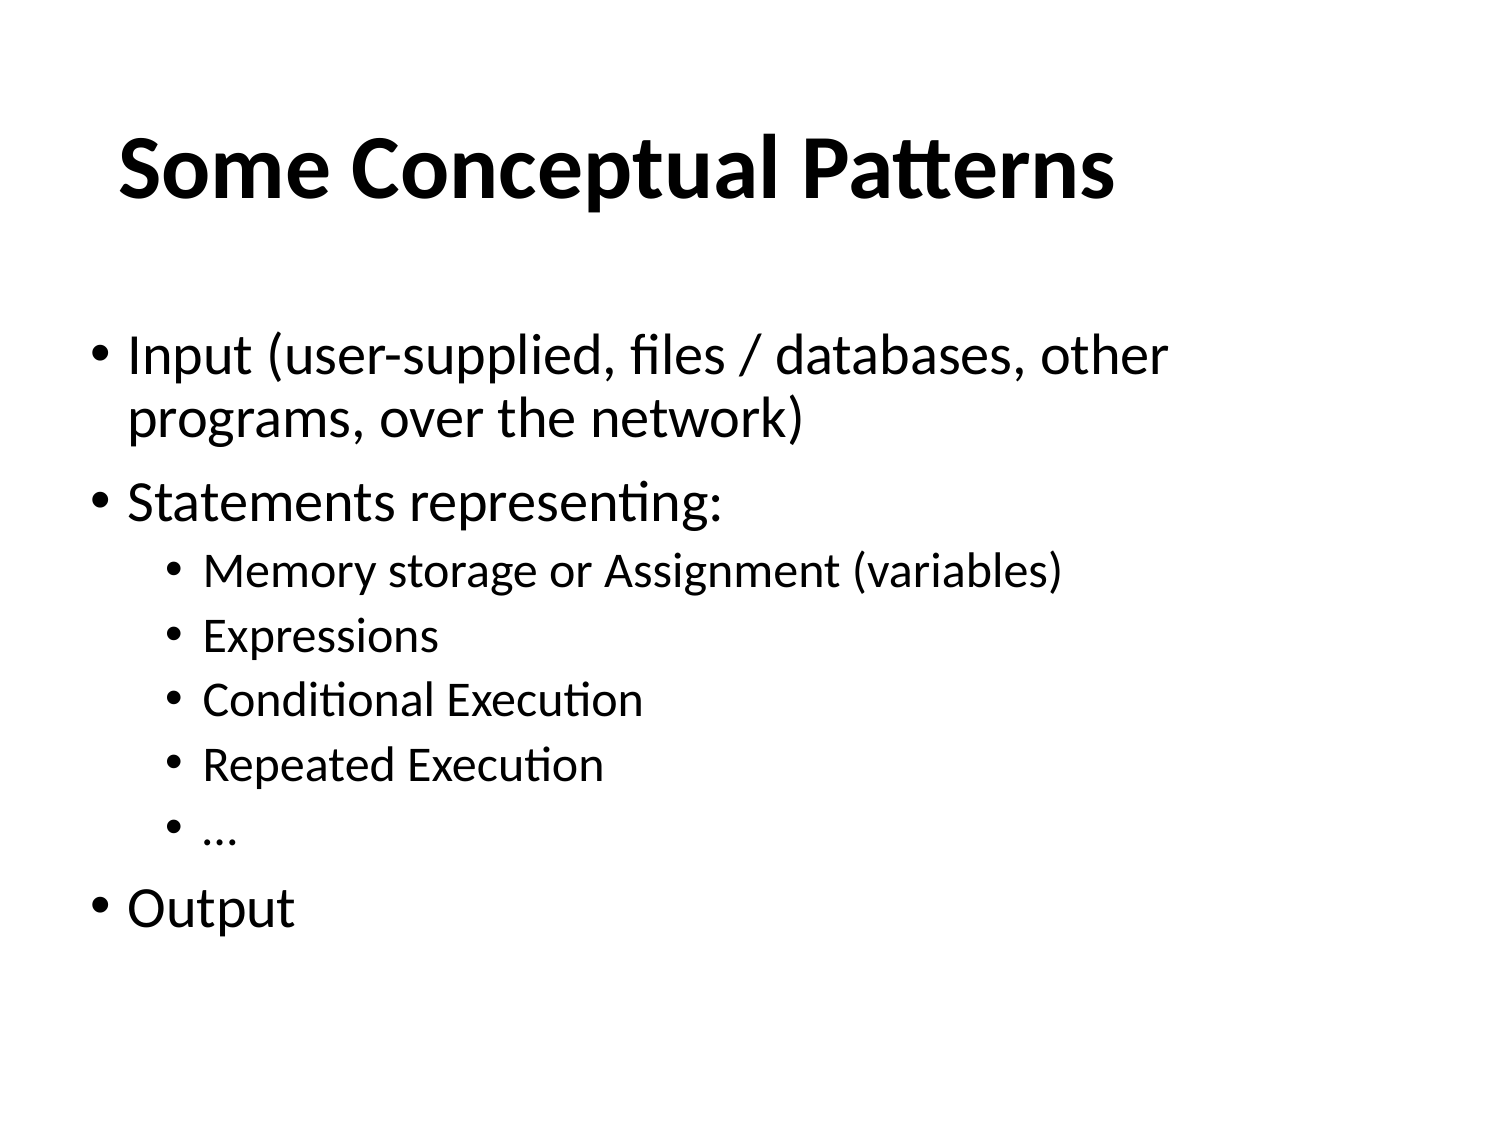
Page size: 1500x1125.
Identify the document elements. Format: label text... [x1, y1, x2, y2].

title Some Conceptual Patterns [103, 59, 1397, 278]
list Input (user-supplied, files / databases, other programs, over the network) Statements representing: Memory storage or Assignment (variables) Expressions Conditional Execution Repeated Execution … Output [75, 317, 1425, 1060]
